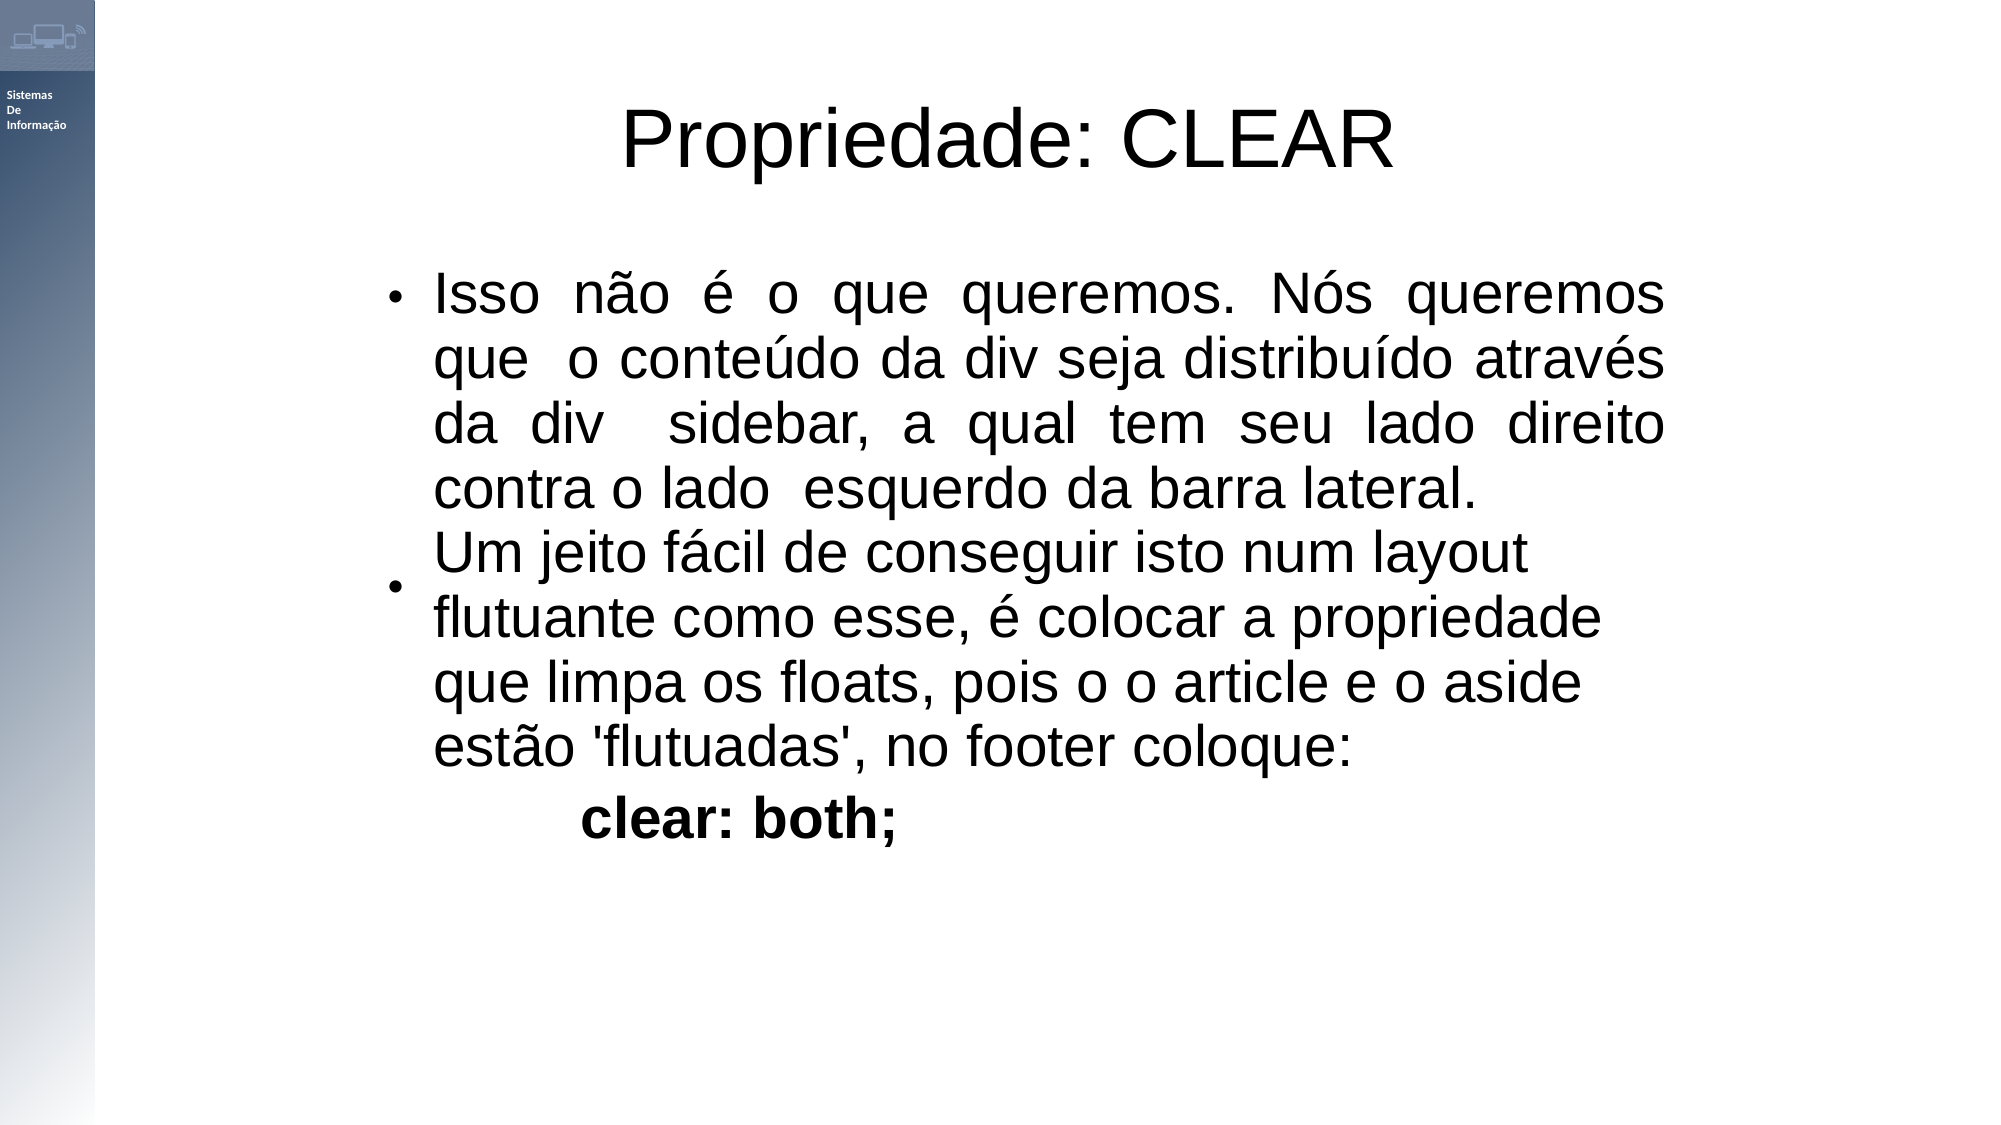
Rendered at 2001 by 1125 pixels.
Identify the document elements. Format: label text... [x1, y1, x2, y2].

text_box ● [385, 277, 410, 310]
text_box Propriedade: CLEAR [516, 84, 1484, 262]
picture [0, 0, 95, 71]
text_box ● [385, 568, 410, 600]
text_box Isso não é o que queremos. Nós queremos que o conteúdo da div seja distribuído através da div sidebar, a qual tem seu lado direito contra o lado esquerdo da barra lateral. Um jeito fácil de conseguir isto num layout flutuante como esse, é colocar a propriedade que limpa os floats, pois o o article e o aside estão 'flutuadas', no footer coloque: clear: both; [431, 262, 1667, 968]
